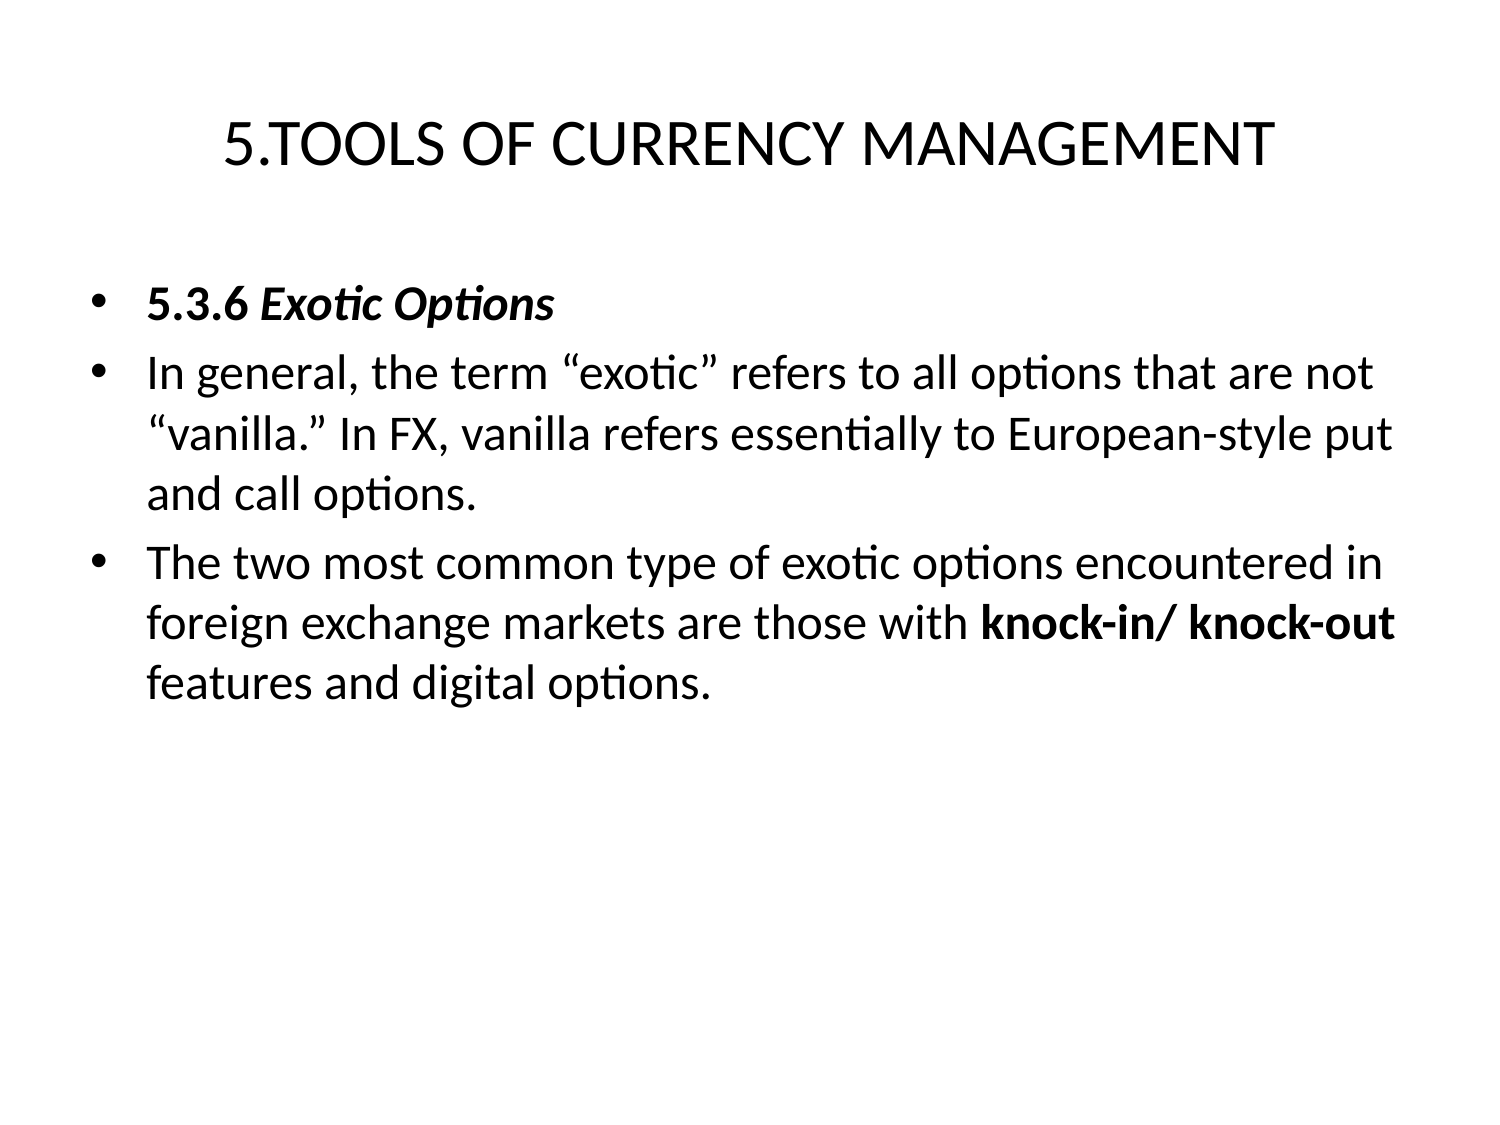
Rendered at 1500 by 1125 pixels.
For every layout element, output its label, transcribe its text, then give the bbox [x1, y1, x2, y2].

list 5.3.6 Exotic Options In general, the term “exotic” refers to all options that are not “vanilla.” In FX, vanilla refers essentially to European-style put and call options. The two most common type of exotic options encountered in foreign exchange markets are those with knock-in/ knock-out features and digital options. [75, 262, 1425, 1005]
title 5.TOOLS OF CURRENCY MANAGEMENT [75, 45, 1425, 233]
